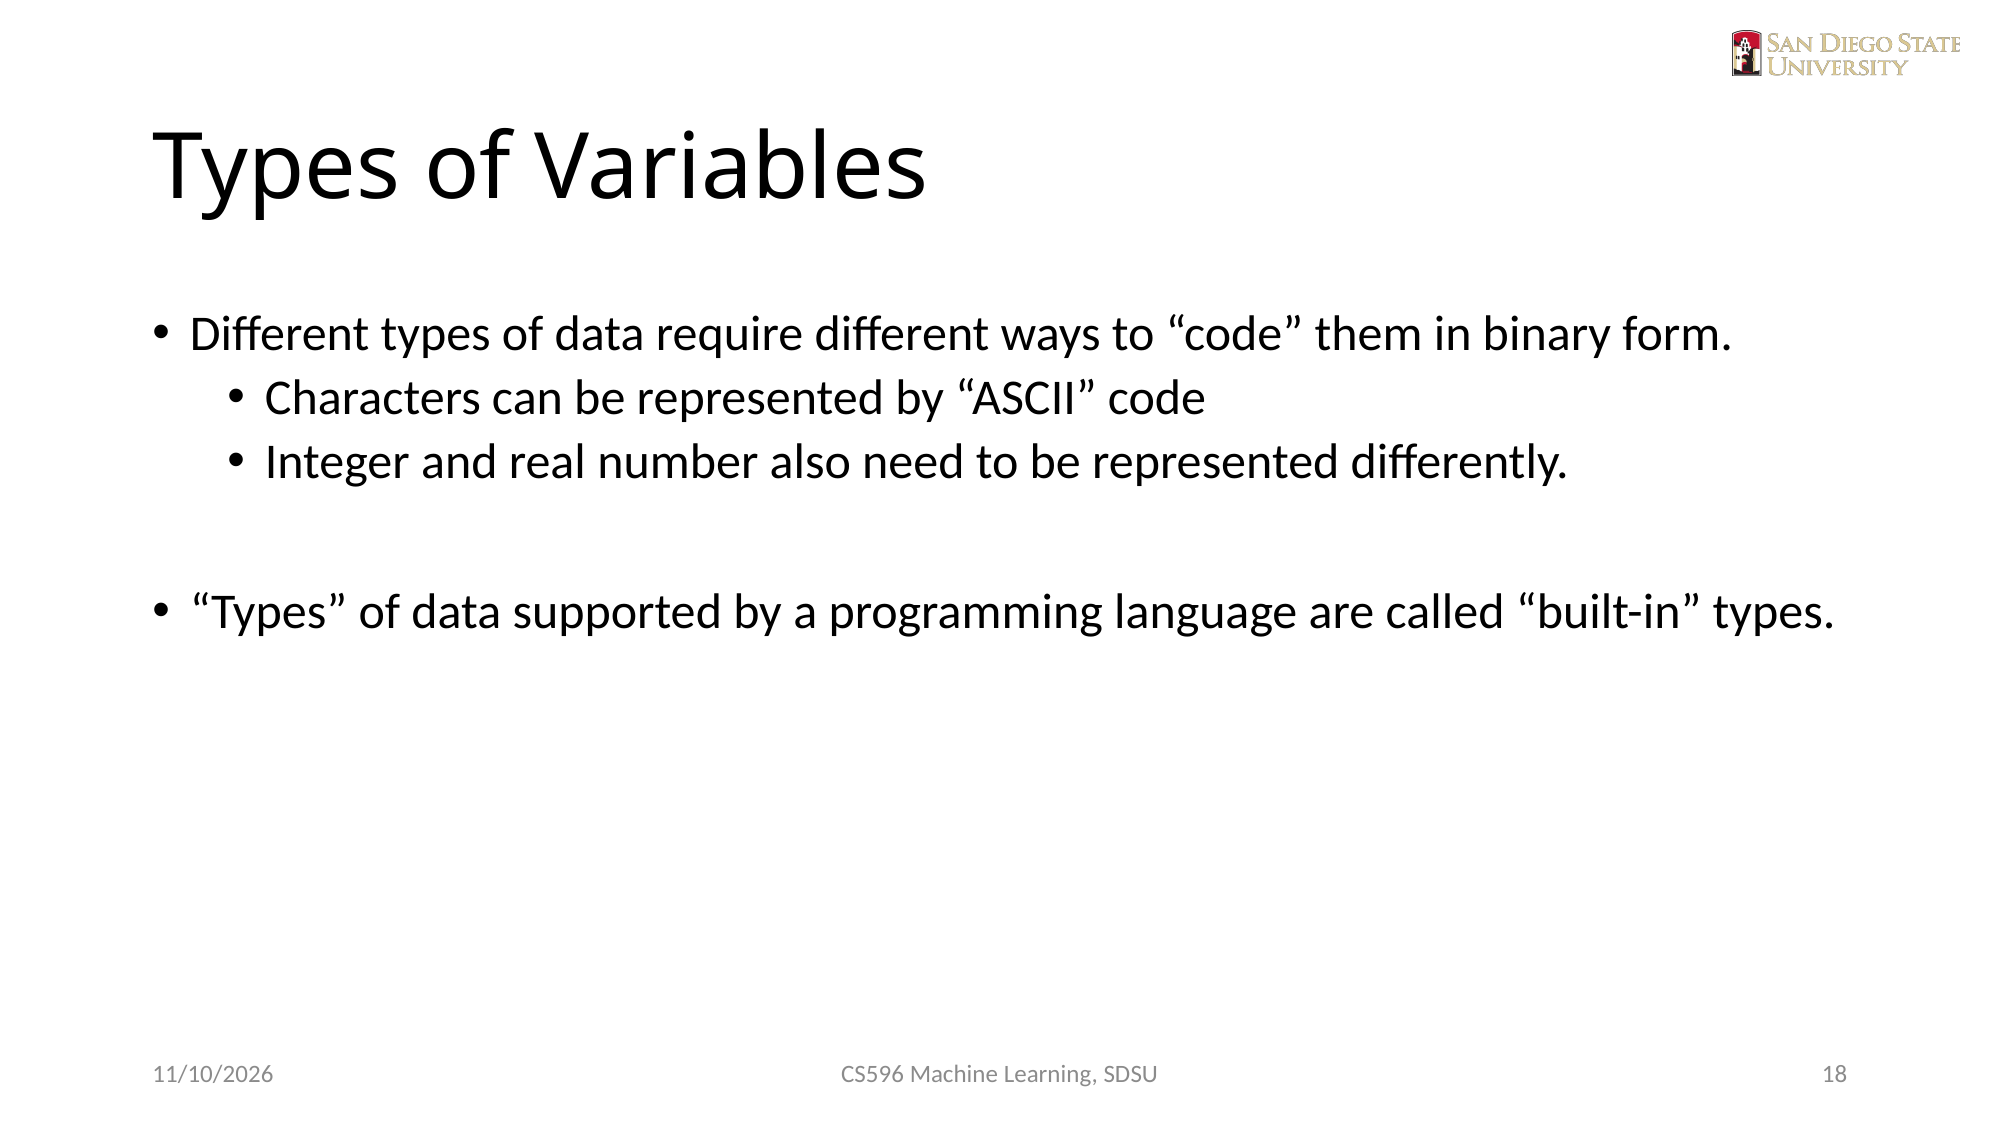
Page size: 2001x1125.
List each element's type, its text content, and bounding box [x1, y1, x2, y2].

list Different types of data require different ways to “code” them in binary form. Characters can be represented by “ASCII” code Integer and real number also need to be represented differently. “Types” of data supported by a programming language are called “built-in” types. [137, 299, 1863, 1014]
picture [1732, 30, 1960, 76]
footer CS596 Machine Learning, SDSU [662, 1042, 1338, 1103]
slide_number 18 [1412, 1042, 1863, 1103]
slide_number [137, 1042, 588, 1103]
title Types of Variables [137, 59, 1863, 278]
